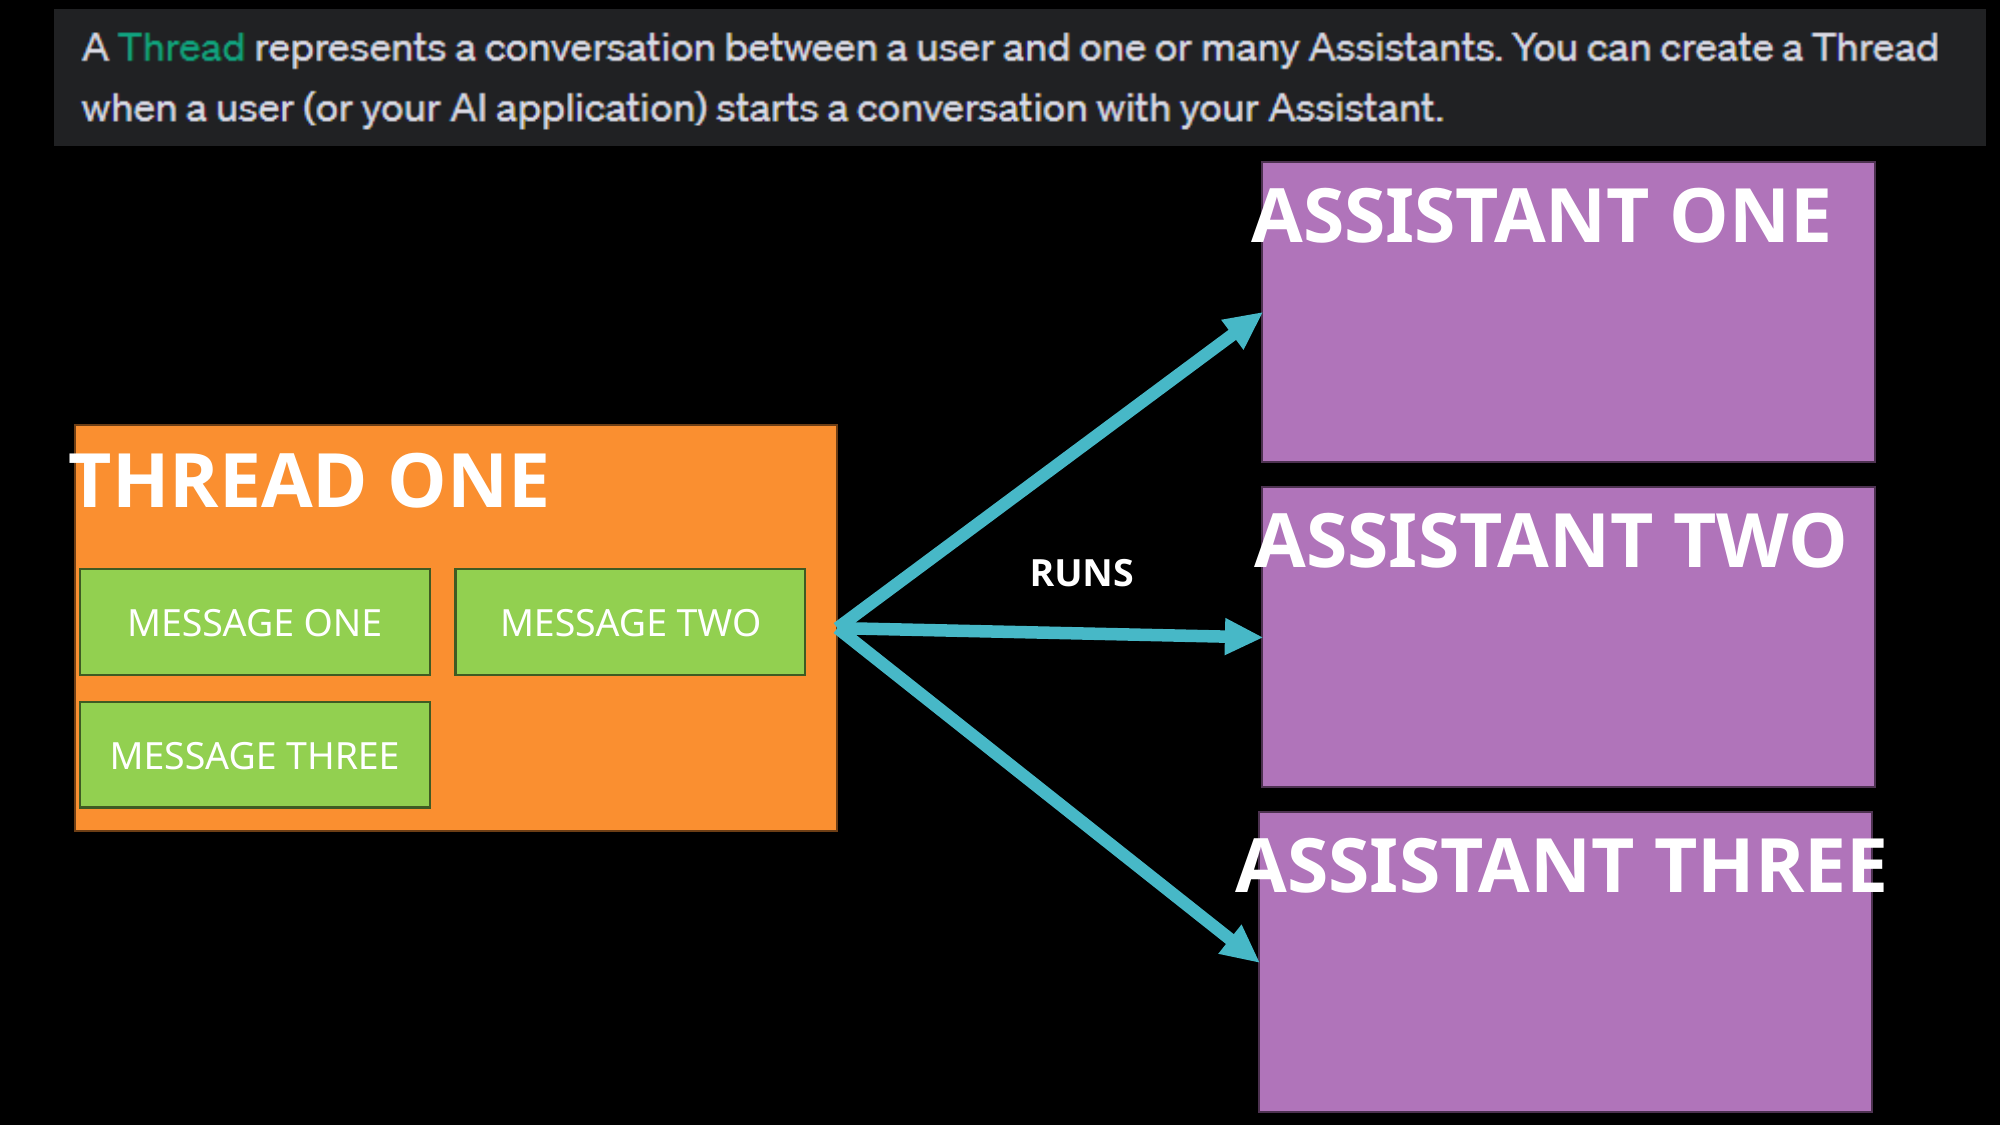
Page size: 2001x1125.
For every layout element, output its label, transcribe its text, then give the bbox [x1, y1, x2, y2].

text_box [1261, 161, 1876, 463]
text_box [837, 628, 1260, 963]
text_box THREAD ONE [54, 424, 566, 530]
text_box MESSAGE TWO [454, 568, 806, 676]
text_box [837, 312, 1263, 628]
text_box MESSAGE ONE [79, 568, 431, 676]
picture [54, 9, 1986, 146]
text_box ASSISTANT ONE [1236, 160, 1848, 266]
text_box ASSISTANT TWO [1263, 485, 1864, 591]
text_box MESSAGE THREE [79, 701, 431, 809]
text_box ASSISTANT THREE [1260, 810, 1904, 916]
text_box [74, 424, 837, 832]
text_box [1261, 486, 1876, 788]
text_box [1258, 916, 1873, 1113]
